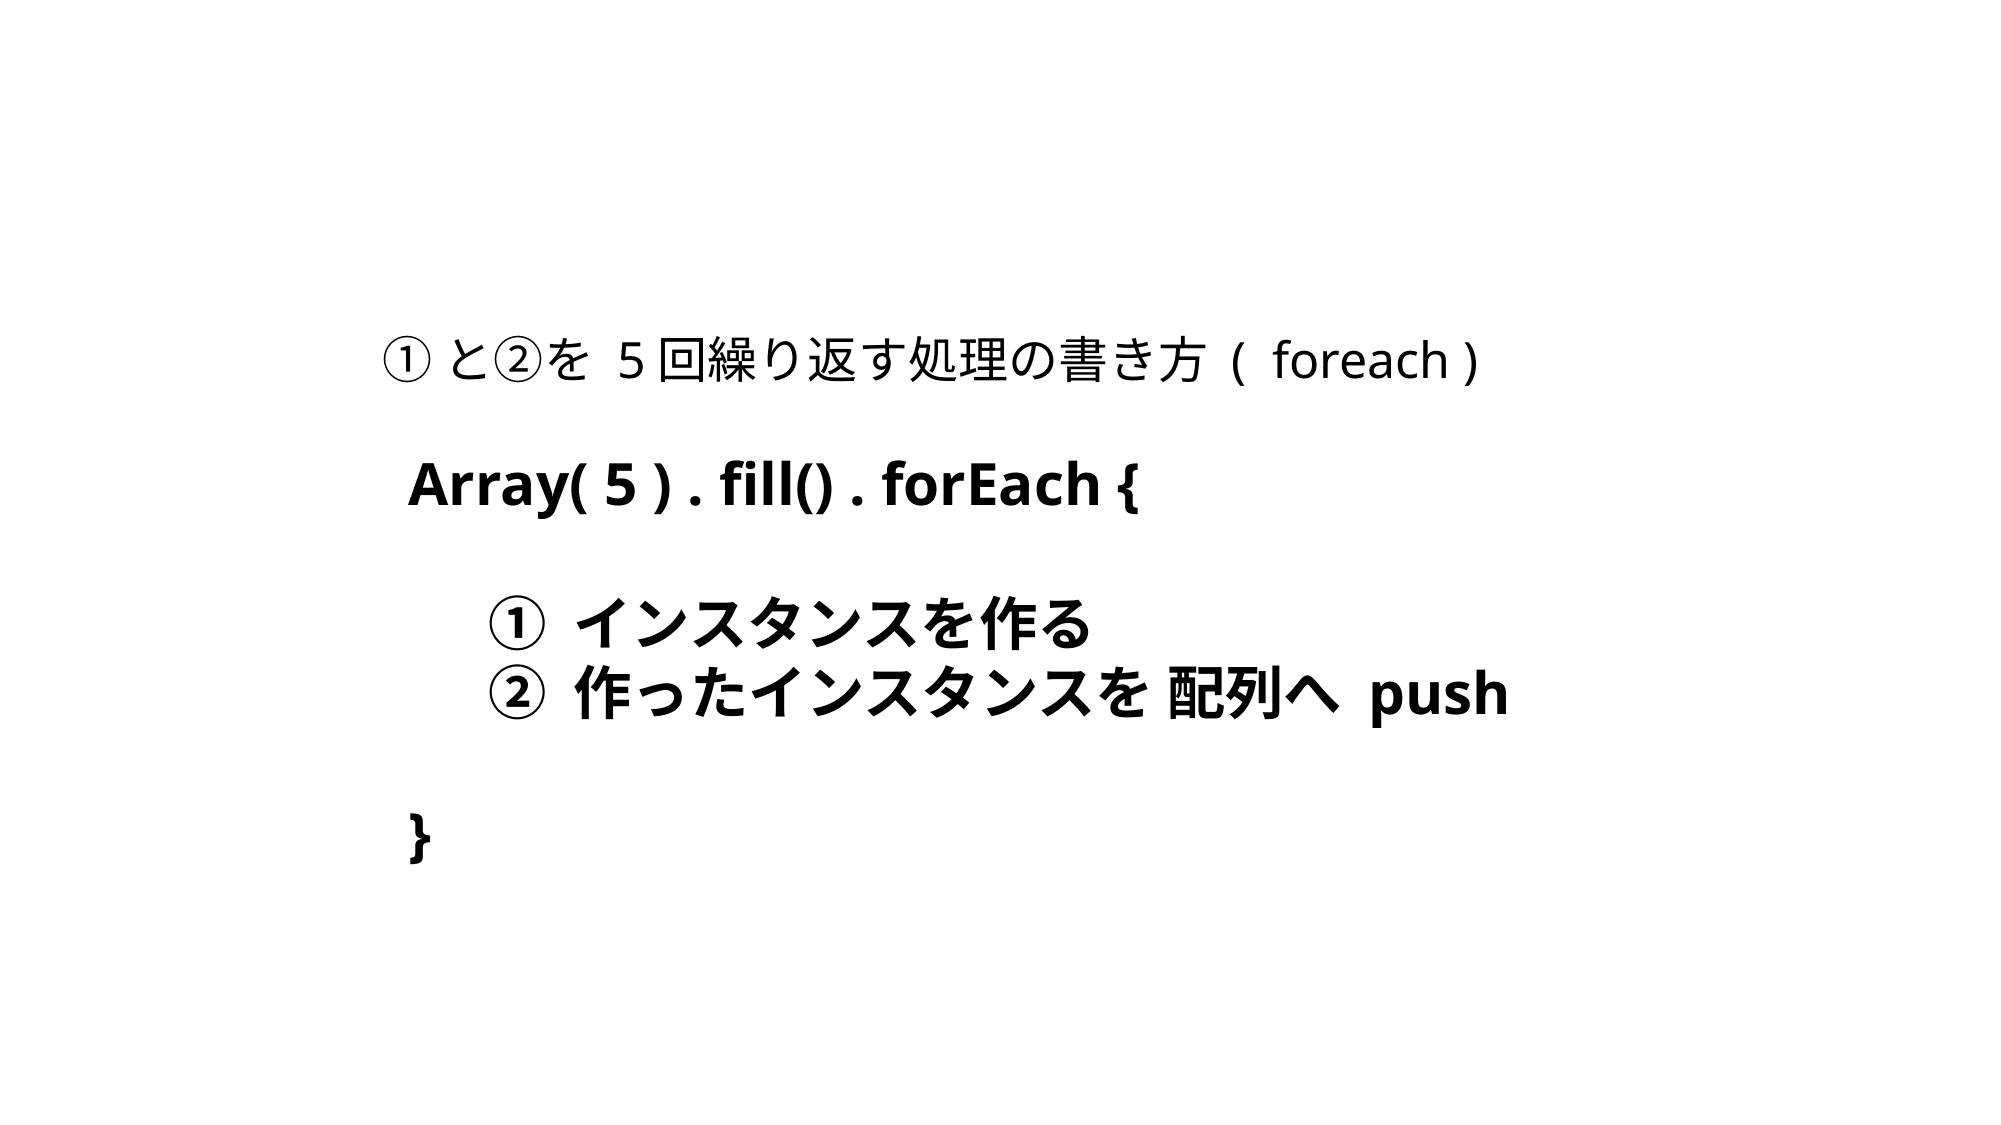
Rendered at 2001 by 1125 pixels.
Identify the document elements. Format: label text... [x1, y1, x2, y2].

text_box ①と②を 5回繰り返す処理の書き方 ( foreach ) [280, 320, 1581, 396]
text_box Array( 5 ) . fill() . forEach { ① インスタンスを作る ② 作ったインスタンスを 配列へ push } [393, 439, 1806, 875]
